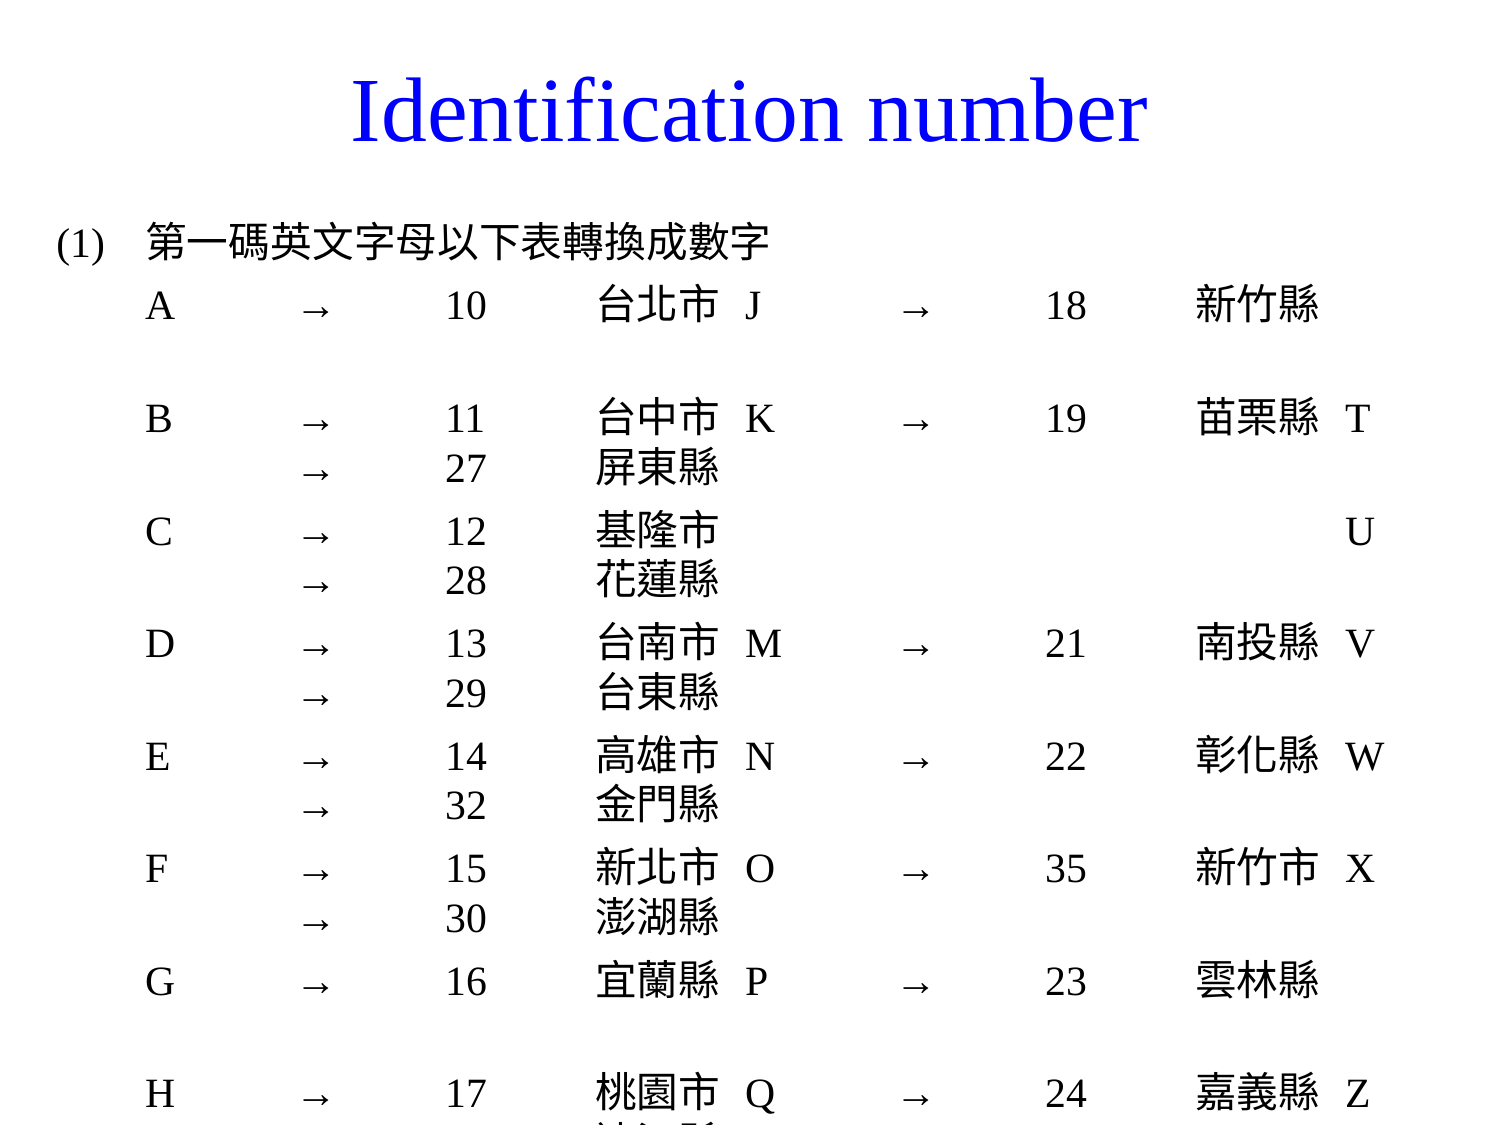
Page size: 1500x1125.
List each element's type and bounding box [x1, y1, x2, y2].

title [40, 30, 1459, 179]
list [40, 207, 1459, 918]
